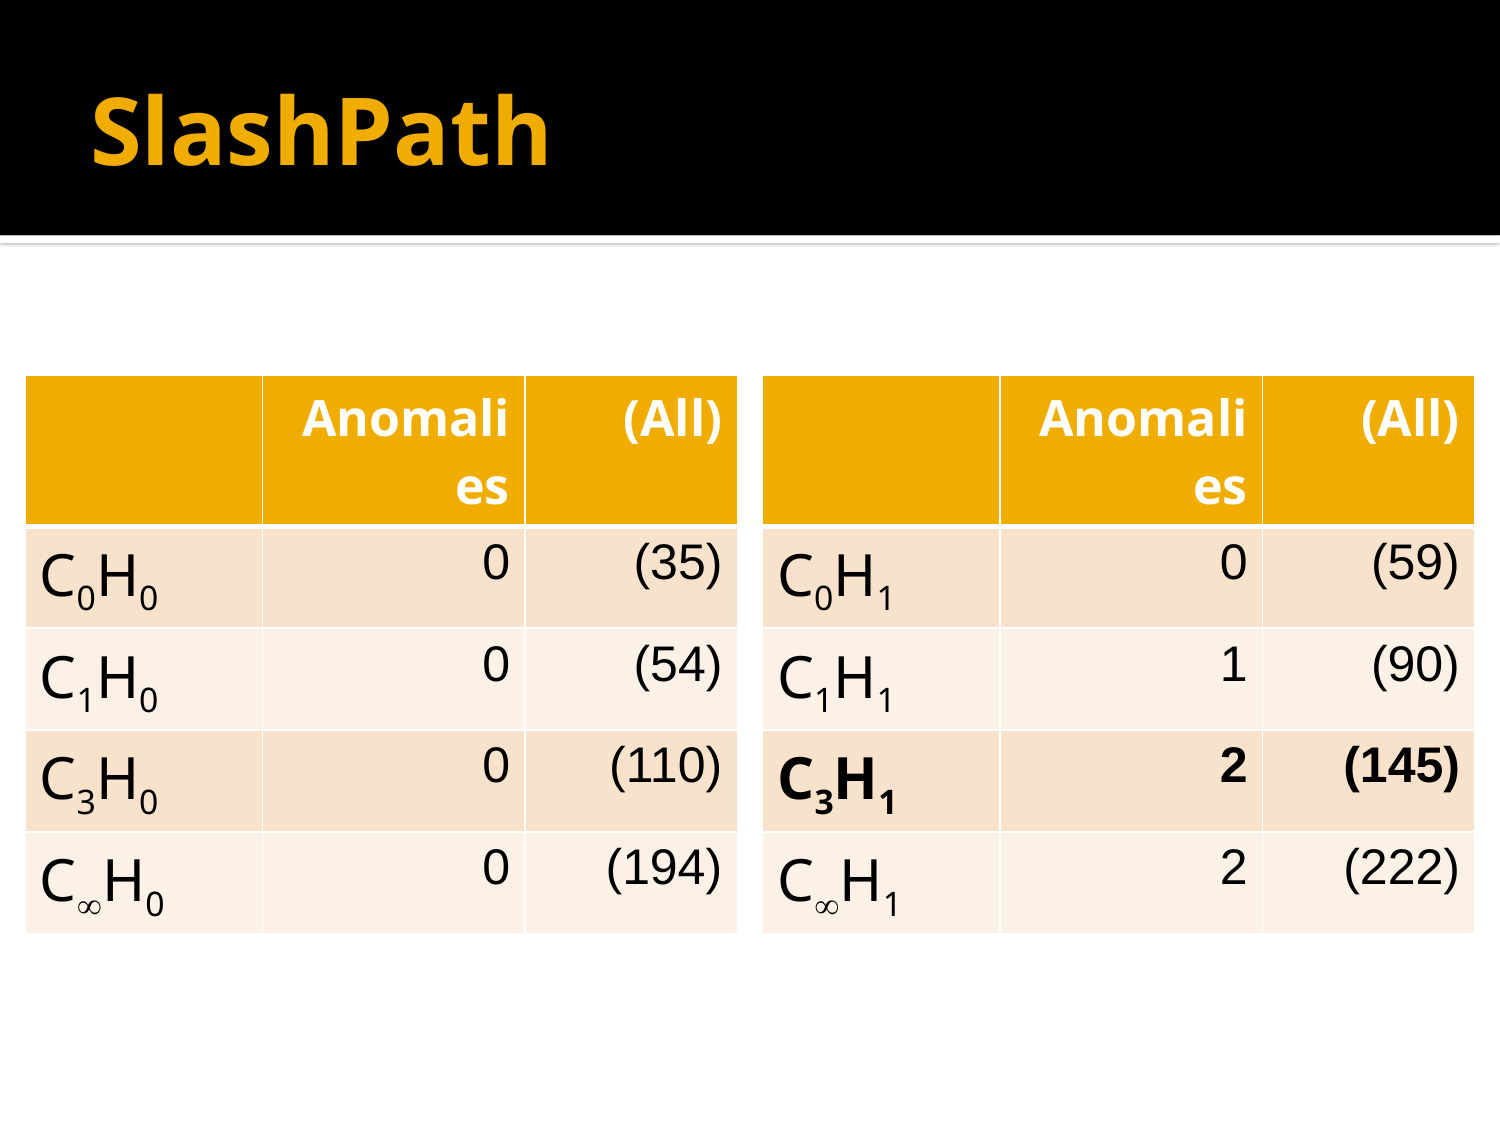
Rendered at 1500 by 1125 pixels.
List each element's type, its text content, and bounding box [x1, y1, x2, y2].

table_cell 2 [1001, 731, 1262, 831]
table_header [26, 376, 262, 524]
table_header [763, 376, 999, 524]
table_header Anomalies [1001, 376, 1262, 524]
table_header (All) [1263, 376, 1474, 524]
table_cell 0 [263, 731, 524, 831]
table_cell (90) [1263, 629, 1474, 729]
table_cell C3H0 [26, 731, 262, 831]
table_cell 0 [1001, 529, 1262, 627]
table_cell 0 [263, 833, 524, 933]
table_cell C1H1 [763, 629, 999, 729]
table_cell 0 [263, 629, 524, 729]
table_cell (54) [526, 629, 737, 729]
table_cell CH1 [763, 833, 999, 933]
table_cell (222) [1263, 833, 1474, 933]
table_cell CH0 [26, 833, 262, 933]
table_cell (110) [526, 731, 737, 831]
table_cell C0H1 [763, 529, 999, 627]
table_cell C0H0 [26, 529, 262, 627]
table_cell 0 [263, 529, 524, 627]
table_cell (59) [1263, 529, 1474, 627]
table_cell 2 [1001, 833, 1262, 933]
table_header (All) [526, 376, 737, 524]
table_cell (145) [1263, 731, 1474, 831]
table_cell (194) [526, 833, 737, 933]
title SlashPath [75, 25, 1425, 231]
table_cell C1H0 [26, 629, 262, 729]
table_cell 1 [1001, 629, 1262, 729]
table_header Anomalies [263, 376, 524, 524]
table_cell (35) [526, 529, 737, 627]
table_cell C3H1 [763, 731, 999, 831]
